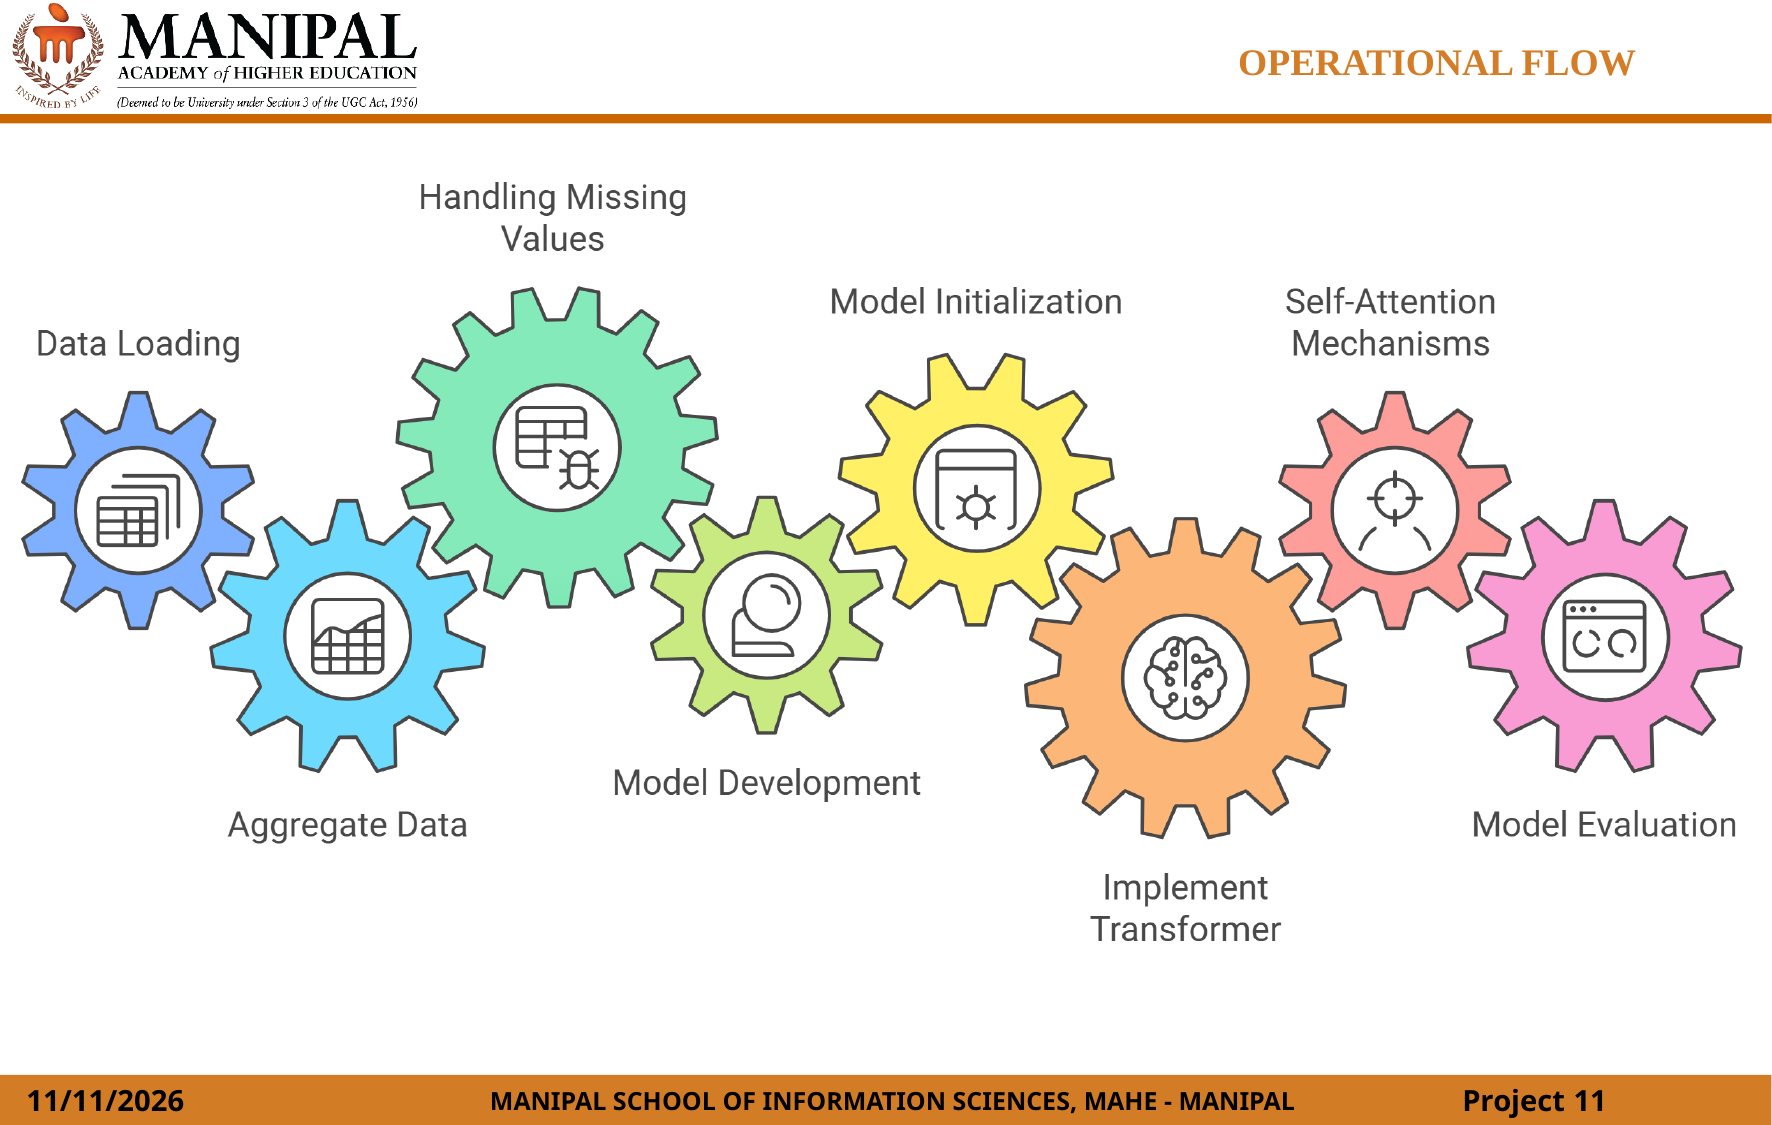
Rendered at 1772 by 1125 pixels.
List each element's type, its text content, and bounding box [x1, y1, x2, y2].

picture [0, 0, 429, 119]
picture [0, 153, 1772, 972]
text_box OPERATIONAL FLOW [992, 30, 1772, 91]
